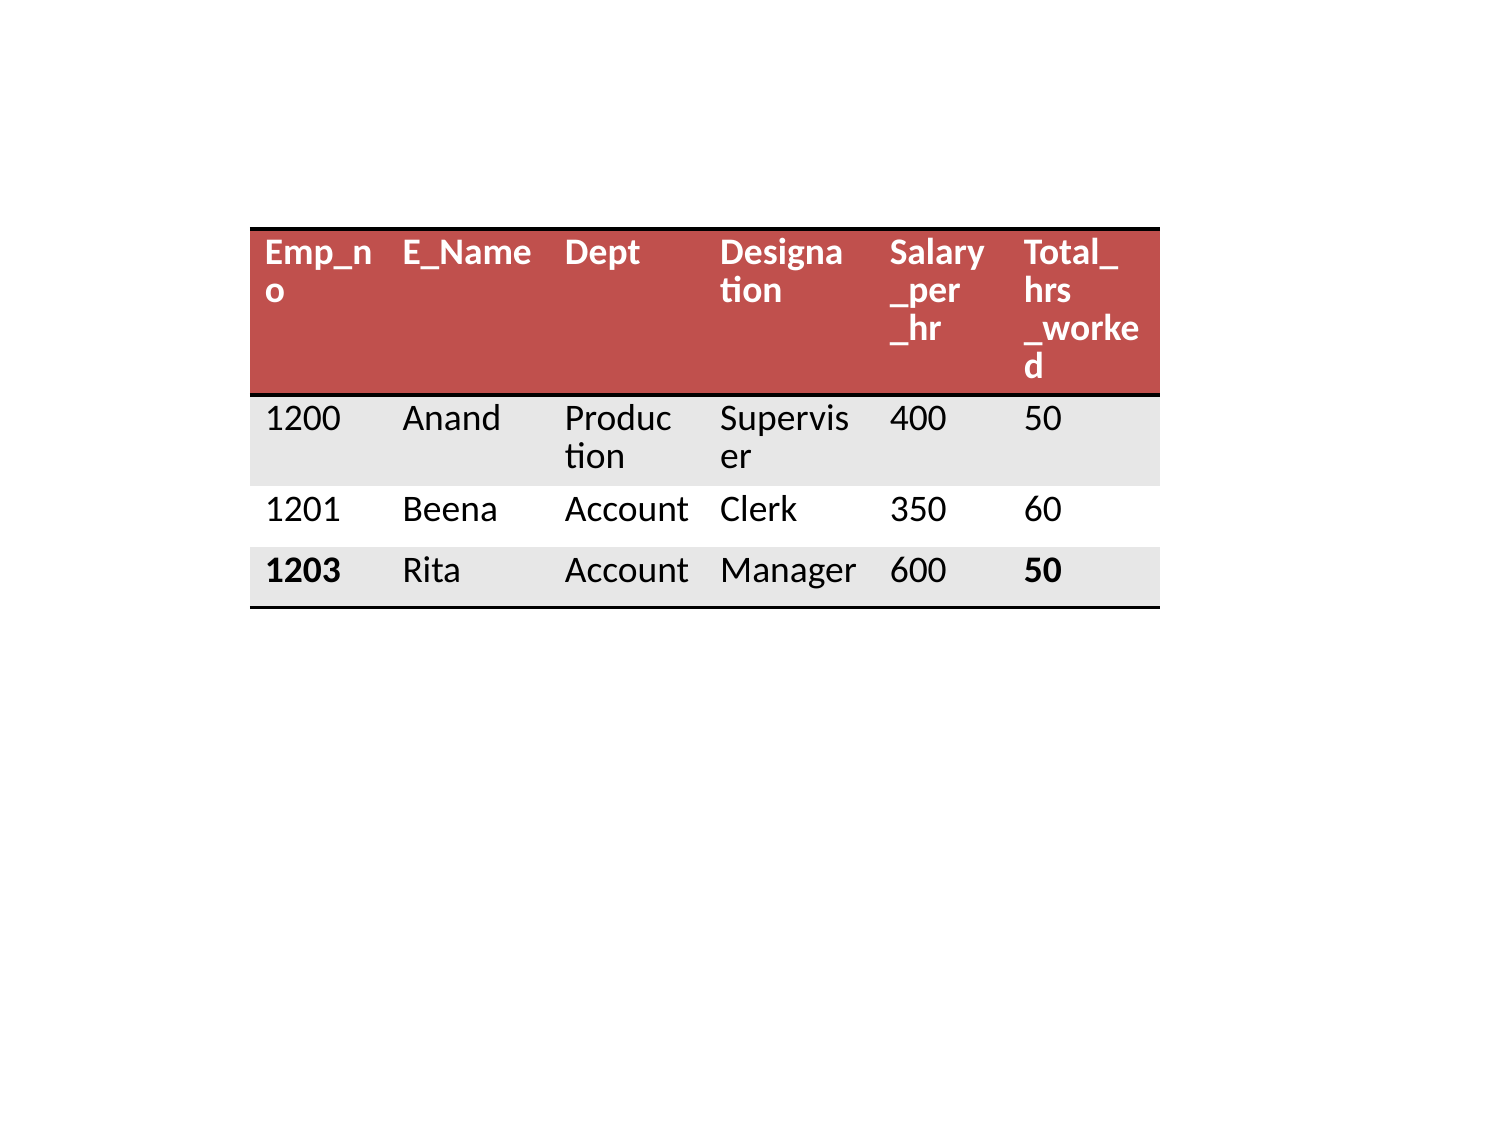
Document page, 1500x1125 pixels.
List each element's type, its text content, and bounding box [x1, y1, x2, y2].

table_cell Account [550, 547, 705, 606]
table_cell 600 [875, 547, 1009, 606]
table_cell 400 [875, 397, 1009, 486]
table_cell Superviser [705, 397, 875, 486]
table_header Emp_no [250, 231, 387, 393]
table_cell Clerk [705, 486, 875, 547]
table_cell 60 [1009, 486, 1160, 547]
table_cell 50 [1009, 397, 1160, 486]
table_cell 1200 [250, 397, 387, 486]
table_header Salary _per _hr [875, 231, 1009, 393]
table_cell 1203 [250, 547, 387, 606]
table_cell Rita [387, 547, 550, 606]
table_cell Beena [387, 486, 550, 547]
table_cell Manager [705, 547, 875, 606]
table_cell 350 [875, 486, 1009, 547]
table_cell 1201 [250, 486, 387, 547]
table_cell Production [550, 397, 705, 486]
table_header Dept [550, 231, 705, 393]
table_cell Anand [387, 397, 550, 486]
table_header E_Name [387, 231, 550, 393]
table_header Designation [705, 231, 875, 393]
table_cell 50 [1009, 547, 1160, 606]
table_cell Account [550, 486, 705, 547]
table_header Total_ hrs _worked [1009, 231, 1160, 393]
